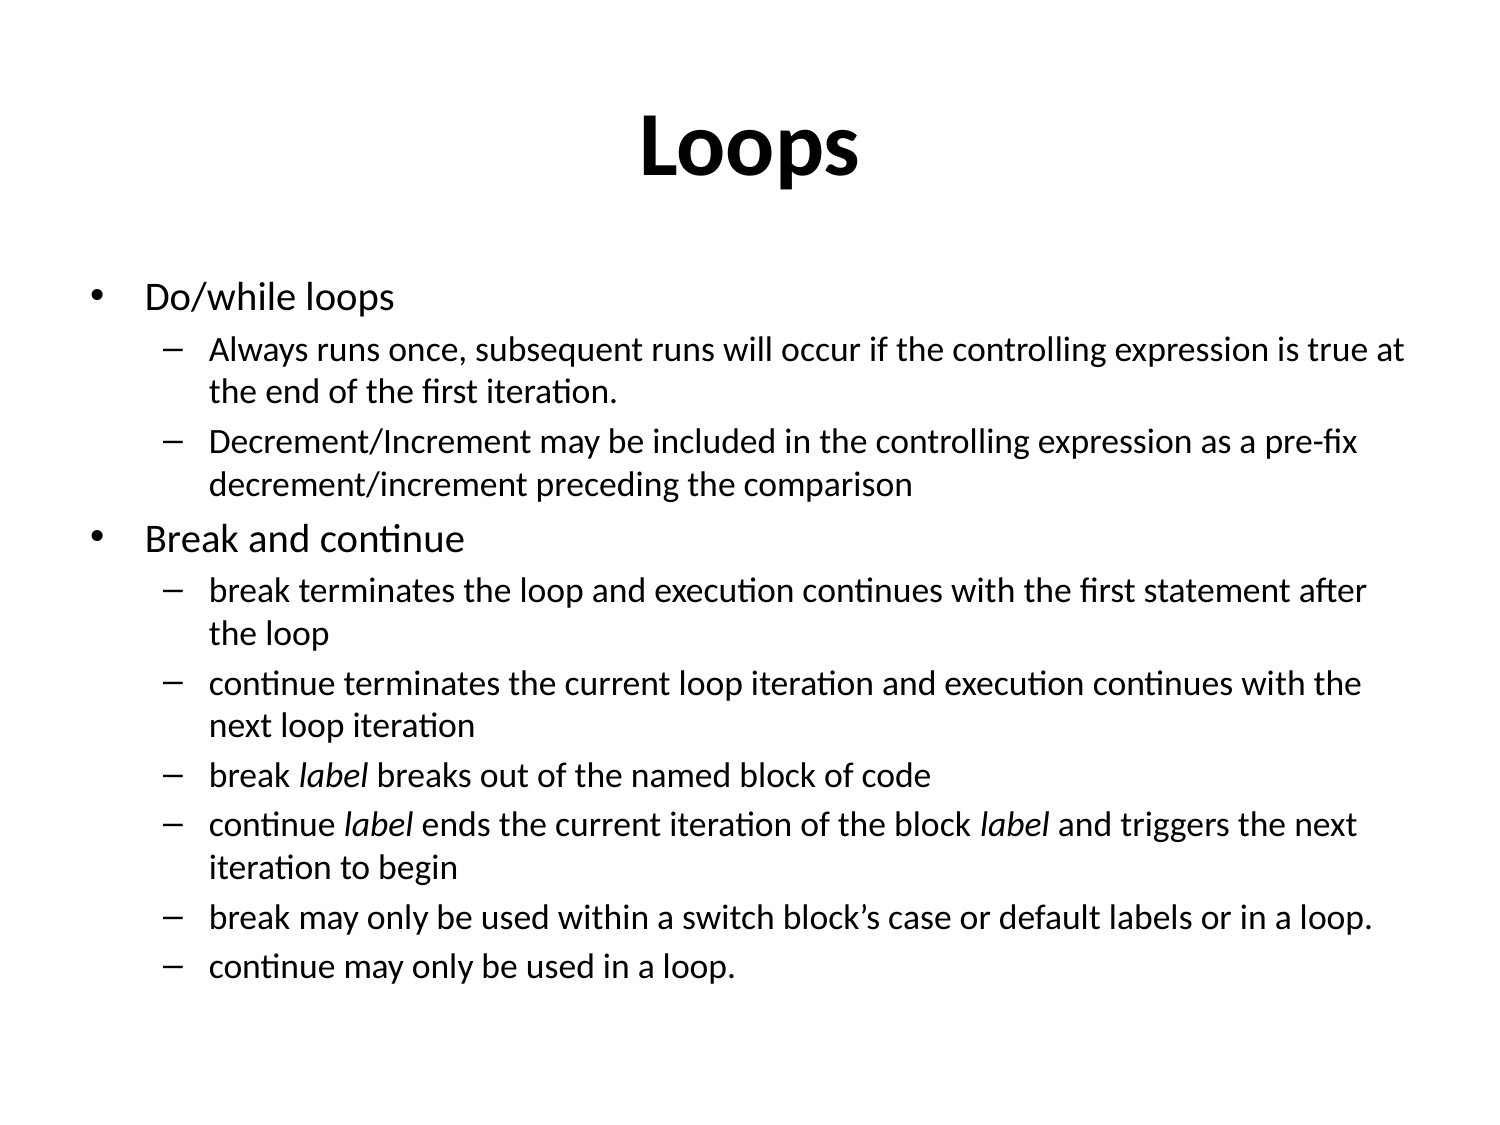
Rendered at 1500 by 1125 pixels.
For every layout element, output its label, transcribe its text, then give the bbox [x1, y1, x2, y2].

title Loops [75, 45, 1425, 233]
list Do/while loops Always runs once, subsequent runs will occur if the controlling expression is true at the end of the first iteration. Decrement/Increment may be included in the controlling expression as a pre-fix decrement/increment preceding the comparison Break and continue break terminates the loop and execution continues with the first statement after the loop continue terminates the current loop iteration and execution continues with the next loop iteration break label breaks out of the named block of code continue label ends the current iteration of the block label and triggers the next iteration to begin break may only be used within a switch block’s case or default labels or in a loop. continue may only be used in a loop. [75, 262, 1425, 1005]
